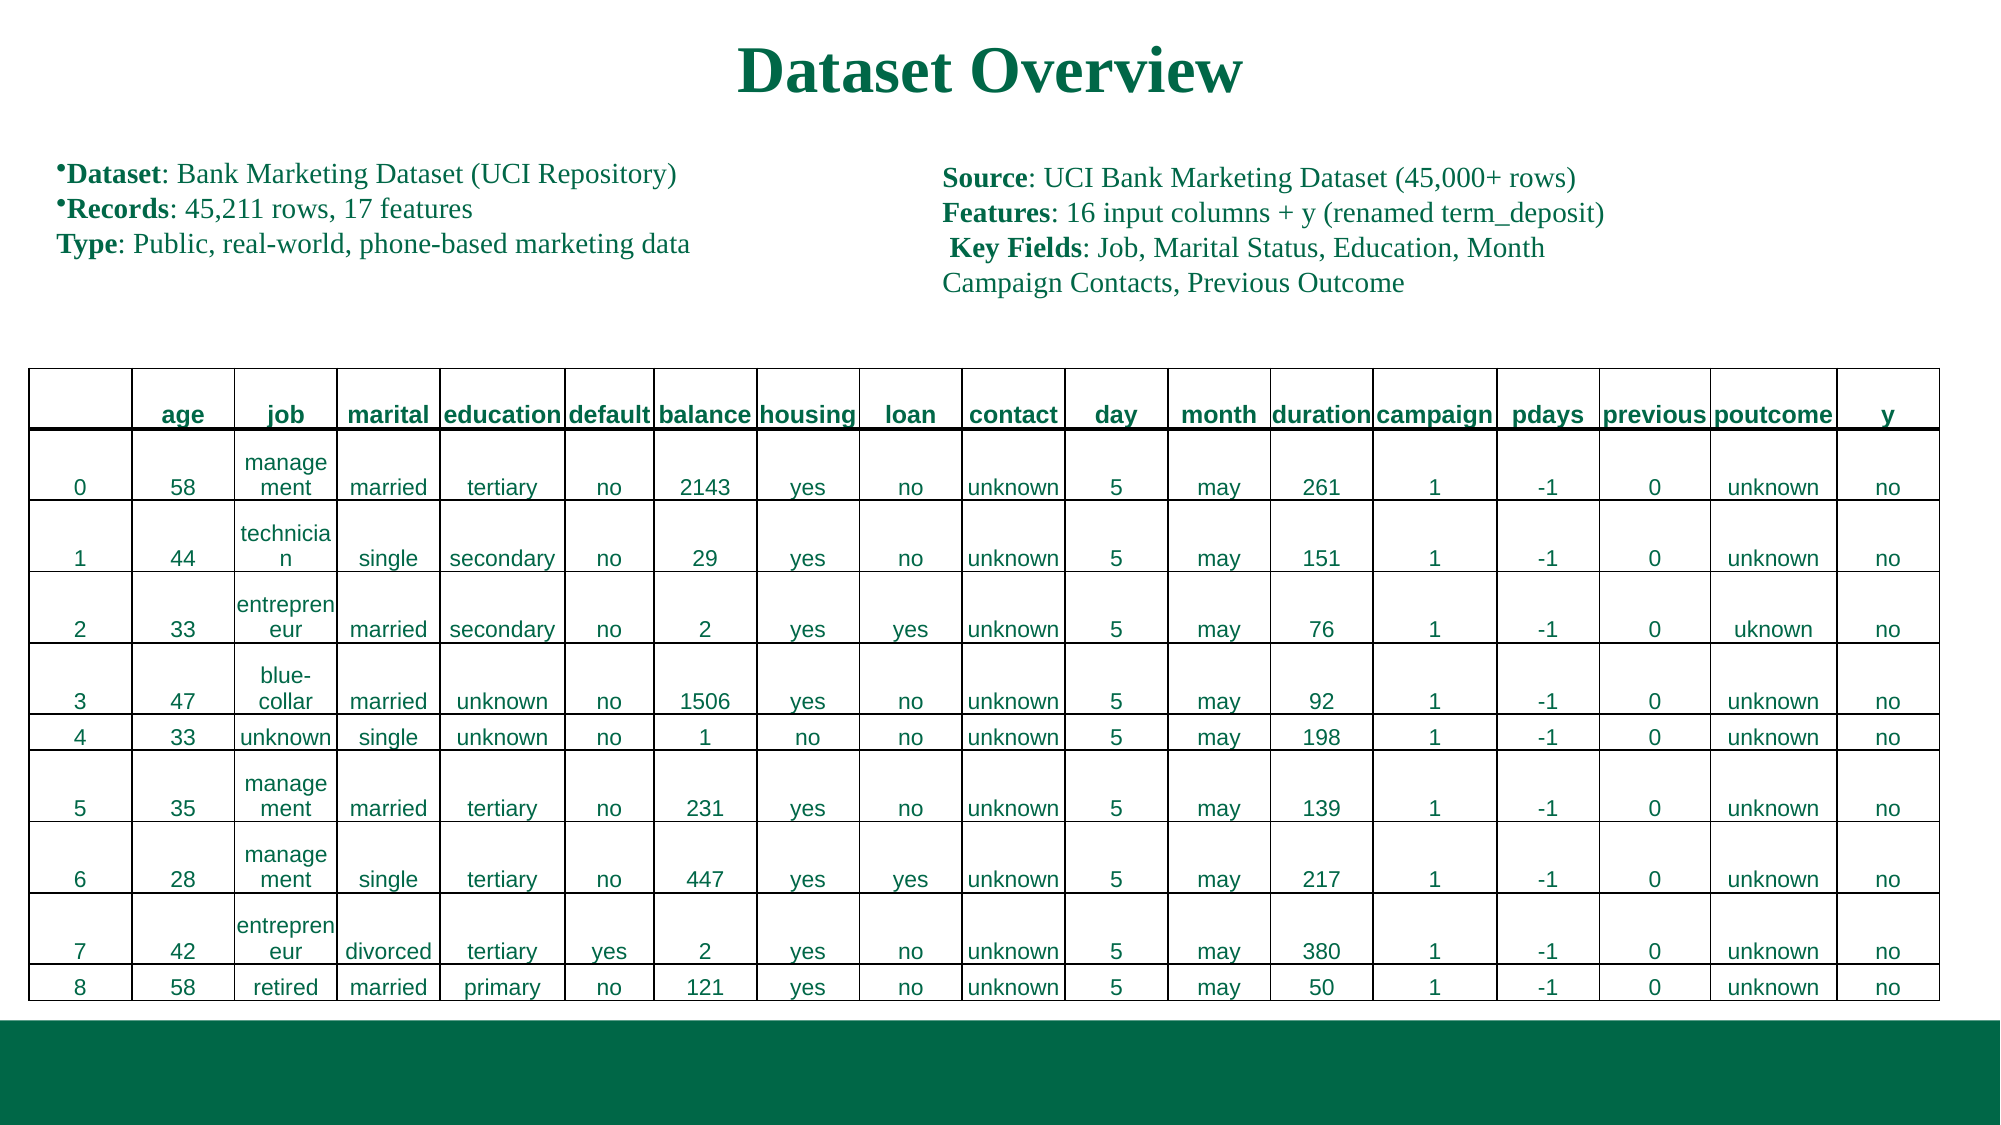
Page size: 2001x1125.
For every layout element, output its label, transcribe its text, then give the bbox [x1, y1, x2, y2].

table_cell no [566, 822, 653, 892]
table_cell unknown [1711, 715, 1836, 749]
table_cell tertiary [441, 751, 564, 821]
table_cell 0 [1600, 965, 1710, 1000]
table_cell married [338, 572, 439, 642]
table_cell tertiary [441, 431, 564, 499]
table_cell no [860, 715, 961, 749]
table_cell may [1169, 715, 1270, 749]
table_cell 198 [1271, 715, 1372, 749]
table_cell 217 [1271, 822, 1372, 892]
table_cell no [1838, 965, 1939, 1000]
table_cell married [338, 965, 439, 1000]
table_cell 1 [1374, 965, 1496, 1000]
table_cell 231 [655, 751, 756, 821]
table_cell yes [758, 644, 859, 713]
table_cell -1 [1498, 822, 1599, 892]
table_header month [1169, 369, 1270, 427]
table_cell 1 [1374, 894, 1496, 963]
table_cell no [1838, 501, 1939, 571]
table_cell 7 [30, 894, 131, 963]
table_cell 0 [30, 431, 131, 499]
table_cell yes [758, 894, 859, 963]
table_cell management [235, 751, 336, 821]
table_cell 5 [30, 751, 131, 821]
table_cell married [338, 751, 439, 821]
table_cell unknown [1711, 644, 1836, 713]
table_header pdays [1498, 369, 1599, 427]
table_header day [1066, 369, 1167, 427]
table_cell no [566, 431, 653, 499]
table_header marital [338, 369, 439, 427]
table_cell single [338, 501, 439, 571]
table_cell 1 [1374, 431, 1496, 499]
table_cell entrepreneur [235, 894, 336, 963]
table_cell yes [758, 965, 859, 1000]
table_header job [235, 369, 336, 427]
table_cell -1 [1498, 501, 1599, 571]
table_cell 5 [1066, 644, 1167, 713]
table_cell no [1838, 751, 1939, 821]
table_cell no [1838, 715, 1939, 749]
table_cell secondary [441, 572, 564, 642]
table_cell single [338, 822, 439, 892]
table_cell 8 [30, 965, 131, 1000]
table_cell 5 [1066, 965, 1167, 1000]
table_header age [133, 369, 234, 427]
table_cell yes [860, 822, 961, 892]
table_cell 0 [1600, 822, 1710, 892]
table_cell 33 [133, 572, 234, 642]
table_cell no [1838, 431, 1939, 499]
table_cell -1 [1498, 572, 1599, 642]
table_cell married [338, 644, 439, 713]
table_cell -1 [1498, 965, 1599, 1000]
table_cell 1506 [655, 644, 756, 713]
table_cell 47 [133, 644, 234, 713]
table_cell married [338, 431, 439, 499]
table_cell 1 [1374, 822, 1496, 892]
table_header contact [963, 369, 1064, 427]
table_cell 5 [1066, 572, 1167, 642]
table_cell no [566, 751, 653, 821]
table_cell unknown [441, 715, 564, 749]
table_cell -1 [1498, 715, 1599, 749]
table_cell 1 [655, 715, 756, 749]
table_cell no [566, 965, 653, 1000]
table_cell yes [566, 894, 653, 963]
table_cell yes [758, 431, 859, 499]
table_cell no [860, 894, 961, 963]
table_cell no [860, 751, 961, 821]
table_cell unknown [963, 965, 1064, 1000]
table_cell 261 [1271, 431, 1372, 499]
table_header poutcome [1711, 369, 1836, 427]
table_cell 5 [1066, 715, 1167, 749]
table_cell no [1838, 894, 1939, 963]
table_header default [566, 369, 653, 427]
table_cell unknown [963, 572, 1064, 642]
table_cell 35 [133, 751, 234, 821]
table_cell 1 [1374, 751, 1496, 821]
table_cell 58 [133, 431, 234, 499]
table_cell blue-collar [235, 644, 336, 713]
table_cell management [235, 822, 336, 892]
table_cell unknown [441, 644, 564, 713]
table_cell 380 [1271, 894, 1372, 963]
table_cell -1 [1498, 894, 1599, 963]
table_cell unknown [963, 715, 1064, 749]
table_cell no [860, 501, 961, 571]
table_cell no [860, 965, 961, 1000]
table_cell no [860, 431, 961, 499]
table_cell 2 [655, 894, 756, 963]
table_header balance [655, 369, 756, 427]
table_cell 0 [1600, 751, 1710, 821]
table_cell 29 [655, 501, 756, 571]
table_cell 3 [30, 644, 131, 713]
table_header campaign [1374, 369, 1496, 427]
table_cell divorced [338, 894, 439, 963]
table_cell unknown [963, 501, 1064, 571]
table_cell may [1169, 572, 1270, 642]
table_cell retired [235, 965, 336, 1000]
table_cell 4 [30, 715, 131, 749]
table_cell yes [758, 572, 859, 642]
table_cell no [758, 715, 859, 749]
table_cell 42 [133, 894, 234, 963]
table_cell 50 [1271, 965, 1372, 1000]
table_cell no [566, 572, 653, 642]
table_cell 33 [133, 715, 234, 749]
table_cell 2 [30, 572, 131, 642]
table_header [30, 369, 131, 427]
table_cell no [860, 644, 961, 713]
table_cell management [235, 431, 336, 499]
table_cell no [1838, 644, 1939, 713]
table_cell 139 [1271, 751, 1372, 821]
table_cell 58 [133, 965, 234, 1000]
table_cell entrepreneur [235, 572, 336, 642]
table_cell may [1169, 501, 1270, 571]
table_cell yes [758, 501, 859, 571]
table_cell tertiary [441, 822, 564, 892]
table_cell 1 [1374, 715, 1496, 749]
table_cell unknown [963, 751, 1064, 821]
table_header education [441, 369, 564, 427]
table_cell unknown [1711, 965, 1836, 1000]
table_cell primary [441, 965, 564, 1000]
table_header previous [1600, 369, 1710, 427]
table_header duration [1271, 369, 1372, 427]
table_cell 5 [1066, 894, 1167, 963]
table_cell yes [758, 822, 859, 892]
table_cell 0 [1600, 572, 1710, 642]
table_cell 6 [30, 822, 131, 892]
table_cell yes [860, 572, 961, 642]
table_cell 0 [1600, 431, 1710, 499]
text_box Source: UCI Bank Marketing Dataset (45,000+ rows) Features: 16 input columns + y (renamed term_deposit) Key Fields: Job, Marital Status, Education, Month Campaign Contacts, Previous Outcome [927, 150, 1908, 306]
table_cell secondary [441, 501, 564, 571]
table_cell 5 [1066, 751, 1167, 821]
table_cell 1 [30, 501, 131, 571]
table_cell may [1169, 822, 1270, 892]
table_cell 1 [1374, 501, 1496, 571]
table_header y [1838, 369, 1939, 427]
table_cell no [566, 644, 653, 713]
table_cell 2143 [655, 431, 756, 499]
table_cell unknown [1711, 894, 1836, 963]
table_cell single [338, 715, 439, 749]
table_cell 1 [1374, 572, 1496, 642]
table_cell no [566, 715, 653, 749]
table_cell 0 [1600, 894, 1710, 963]
table_cell yes [758, 751, 859, 821]
table_cell tertiary [441, 894, 564, 963]
table_cell 151 [1271, 501, 1372, 571]
table_cell -1 [1498, 644, 1599, 713]
table_cell 0 [1600, 715, 1710, 749]
table_cell unknown [963, 894, 1064, 963]
table_cell 92 [1271, 644, 1372, 713]
table_cell -1 [1498, 751, 1599, 821]
text_box Dataset Overview [41, 18, 1941, 114]
table_header loan [860, 369, 961, 427]
table_cell 5 [1066, 501, 1167, 571]
table_cell unknown [1711, 501, 1836, 571]
table_cell 0 [1600, 501, 1710, 571]
table_cell may [1169, 431, 1270, 499]
table_cell unknown [1711, 751, 1836, 821]
table_cell 0 [1600, 644, 1710, 713]
table_cell 447 [655, 822, 756, 892]
table_cell unknown [963, 644, 1064, 713]
table_cell technician [235, 501, 336, 571]
table_cell may [1169, 644, 1270, 713]
table_cell unknown [235, 715, 336, 749]
table_cell unknown [1711, 822, 1836, 892]
table_cell unknown [963, 431, 1064, 499]
title Dataset: Bank Marketing Dataset (UCI Repository) Records: 45,211 rows, 17 features Type: Public, real-world, phone-based marketing data [41, 147, 811, 368]
table_cell no [566, 501, 653, 571]
table_cell -1 [1498, 431, 1599, 499]
table_cell uknown [1711, 572, 1836, 642]
table_cell 2 [655, 572, 756, 642]
table_cell 121 [655, 965, 756, 1000]
table_cell 5 [1066, 431, 1167, 499]
table_cell unknown [1711, 431, 1836, 499]
table_cell 1 [1374, 644, 1496, 713]
table_cell 76 [1271, 572, 1372, 642]
table_cell no [1838, 572, 1939, 642]
table_cell no [1838, 822, 1939, 892]
table_cell unknown [963, 822, 1064, 892]
table_cell may [1169, 751, 1270, 821]
table_header housing [758, 369, 859, 427]
table_cell 44 [133, 501, 234, 571]
table_cell may [1169, 965, 1270, 1000]
table_cell may [1169, 894, 1270, 963]
table_cell 28 [133, 822, 234, 892]
table_cell 5 [1066, 822, 1167, 892]
